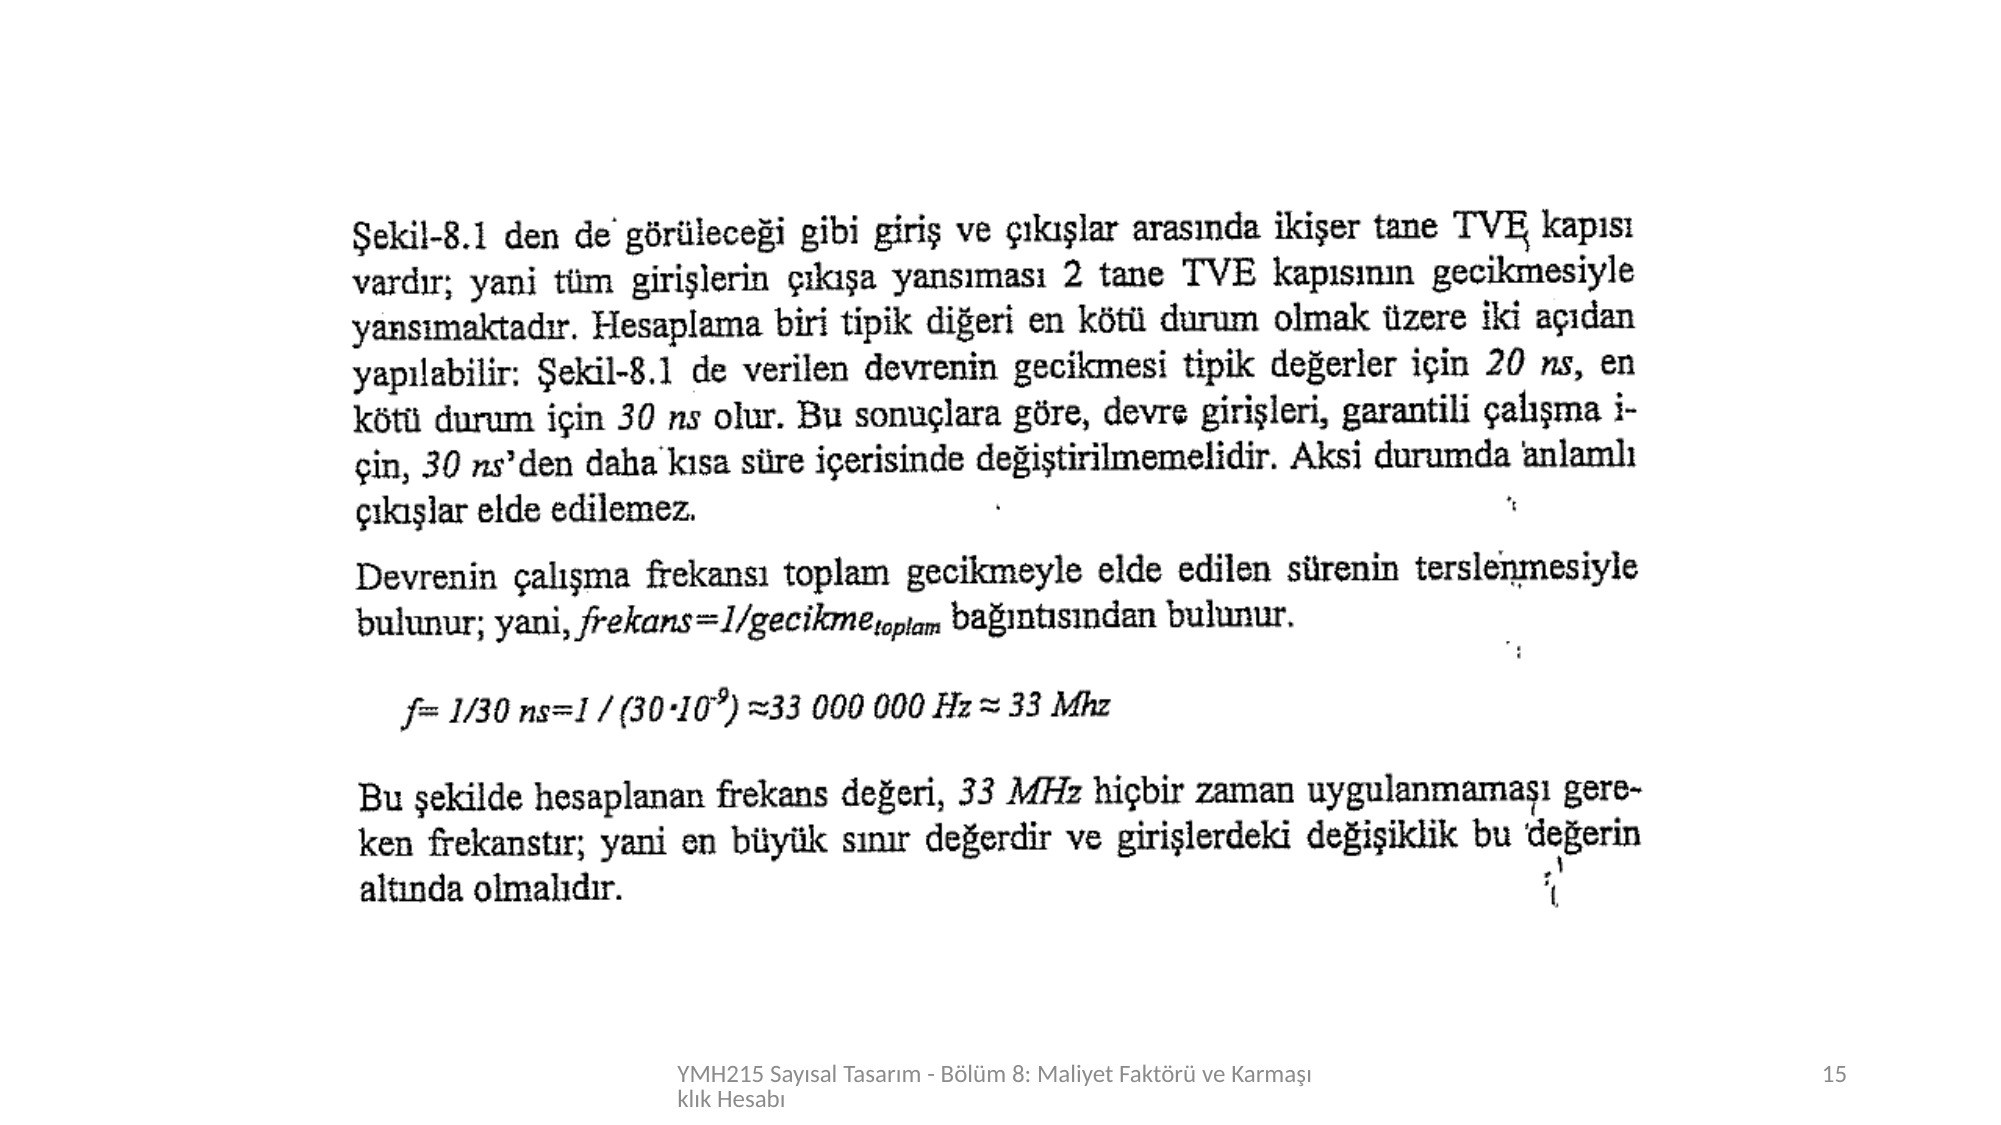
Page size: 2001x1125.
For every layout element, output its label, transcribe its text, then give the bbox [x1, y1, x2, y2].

picture [329, 189, 1671, 936]
slide_number 15 [1412, 1042, 1863, 1103]
footer YMH215 Sayısal Tasarım - Bölüm 8: Maliyet Faktörü ve Karmaşıklık Hesabı [662, 1042, 1338, 1103]
